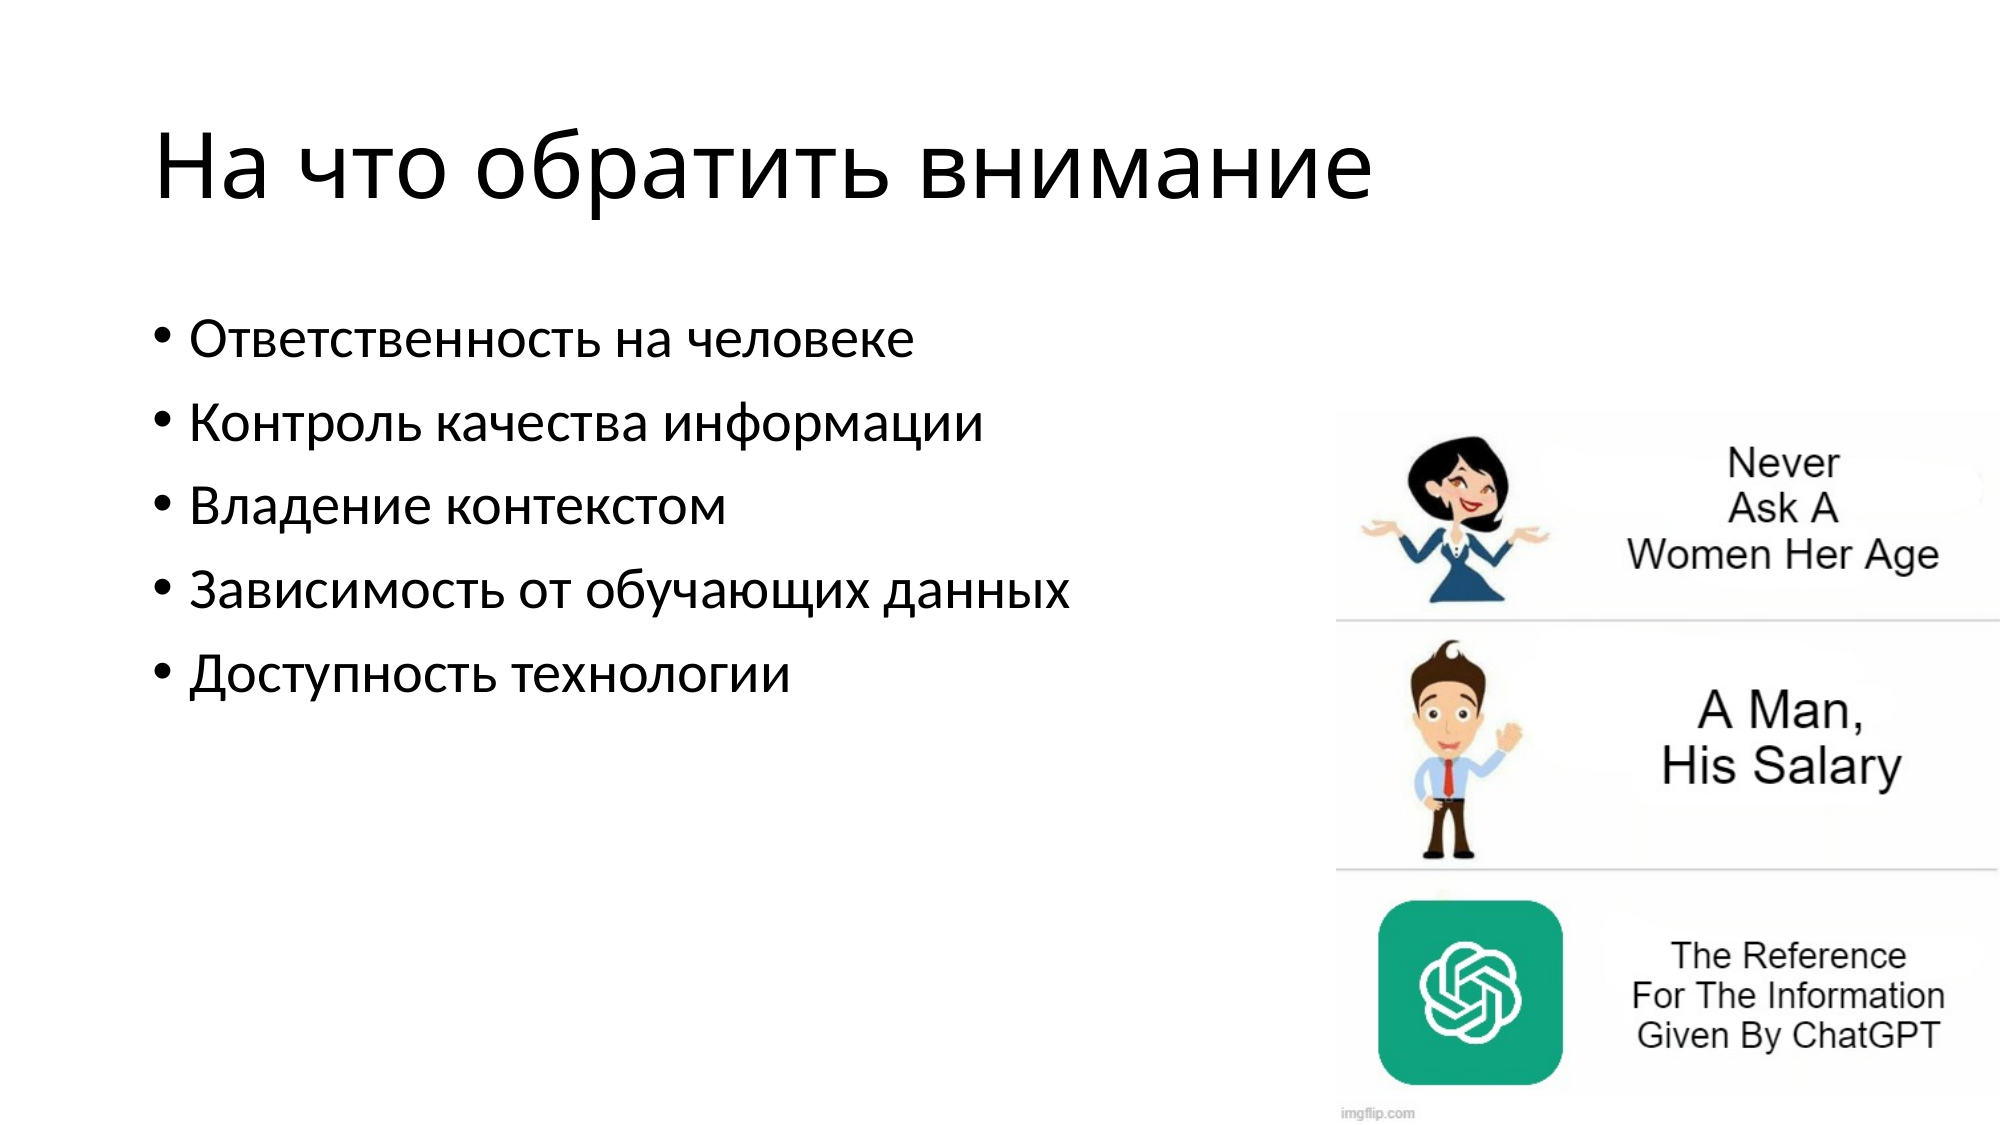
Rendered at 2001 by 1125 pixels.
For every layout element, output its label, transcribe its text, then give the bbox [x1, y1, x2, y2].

title На что обратить внимание [137, 59, 1863, 278]
list Ответственность на человеке Контроль качества информации Владение контекстом Зависимость от обучающих данных Доступность технологии [137, 299, 1863, 1014]
picture [1336, 411, 2000, 1125]
